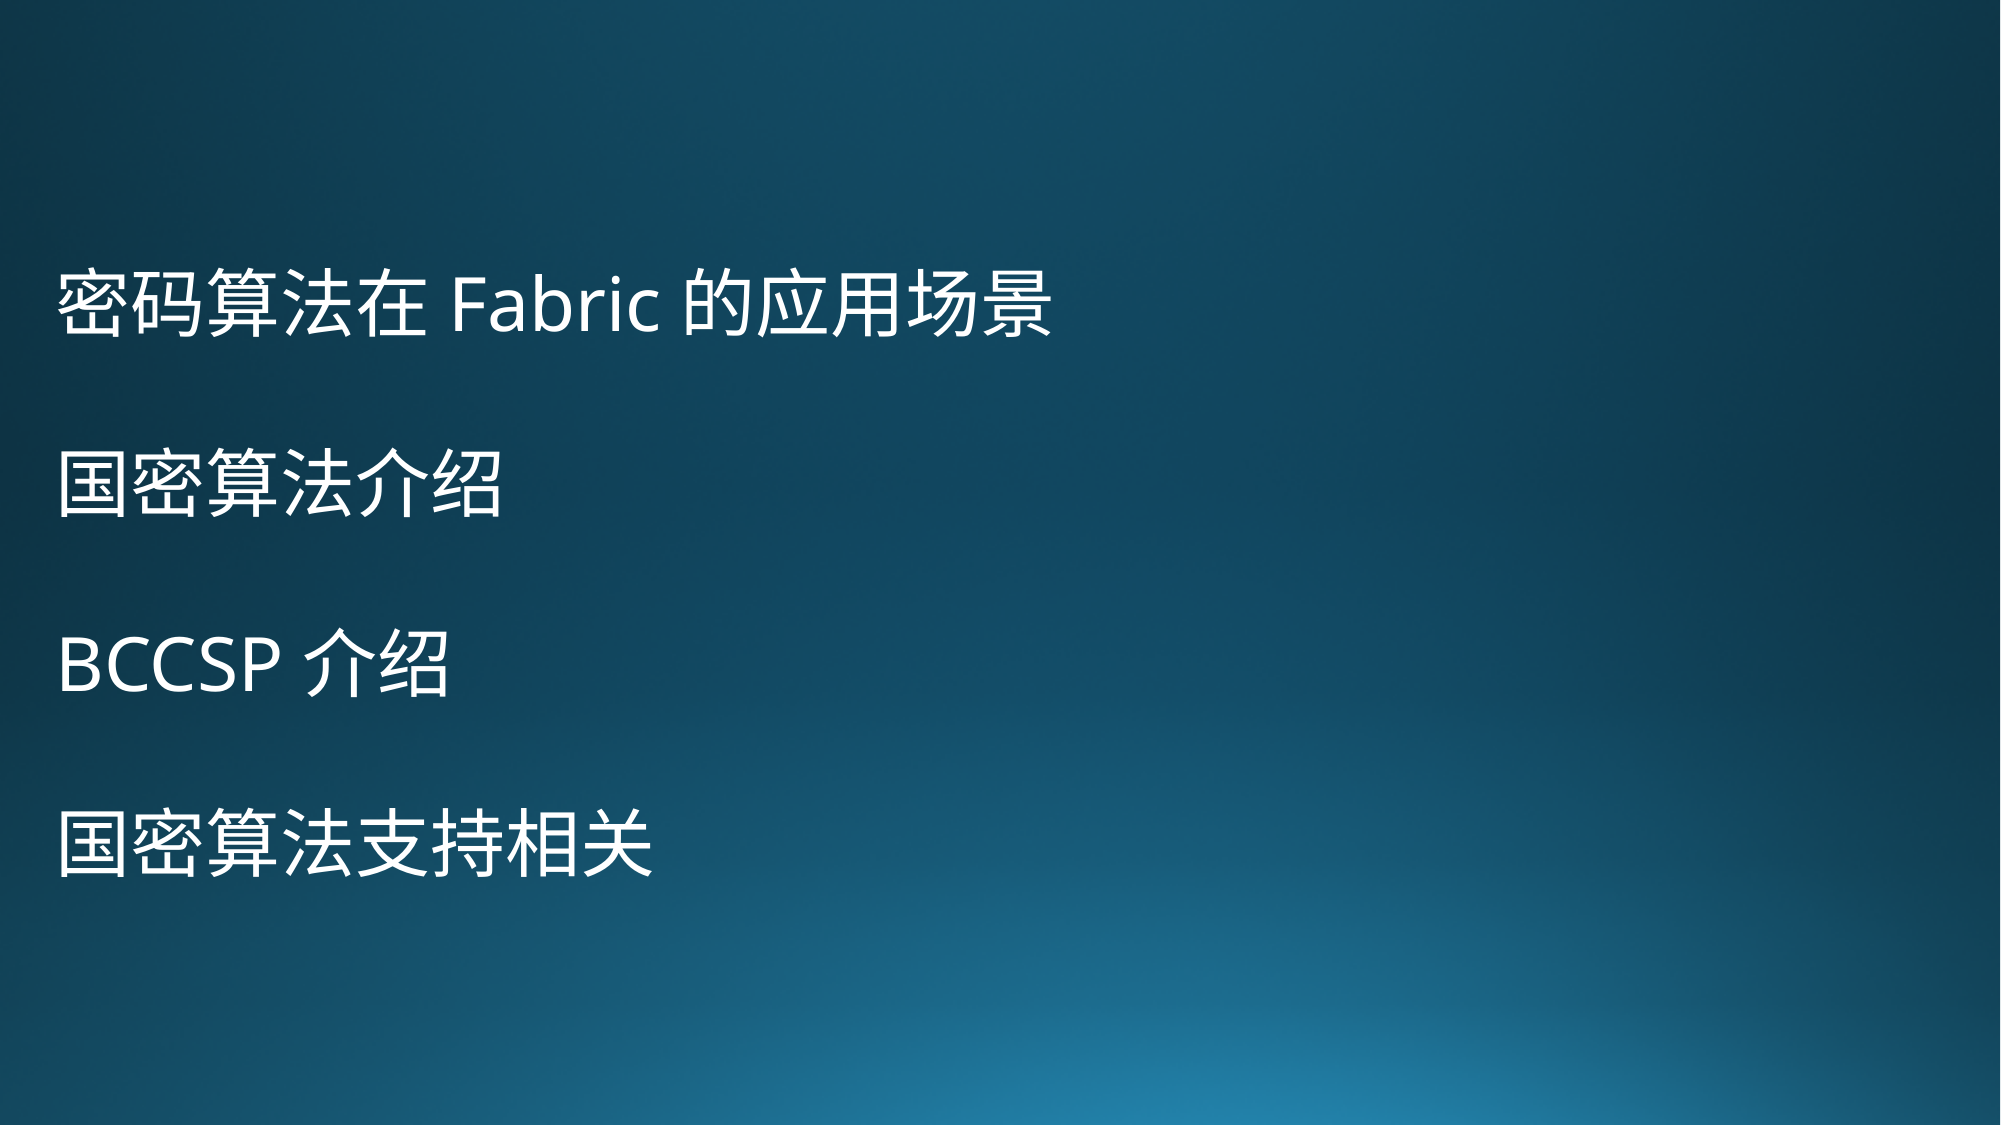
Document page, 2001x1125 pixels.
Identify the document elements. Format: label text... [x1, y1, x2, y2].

text_box 密码算法在Fabric的应用场景 国密算法介绍 BCCSP介绍 国密算法支持相关 [40, 249, 1070, 895]
picture [0, 0, 2001, 1125]
